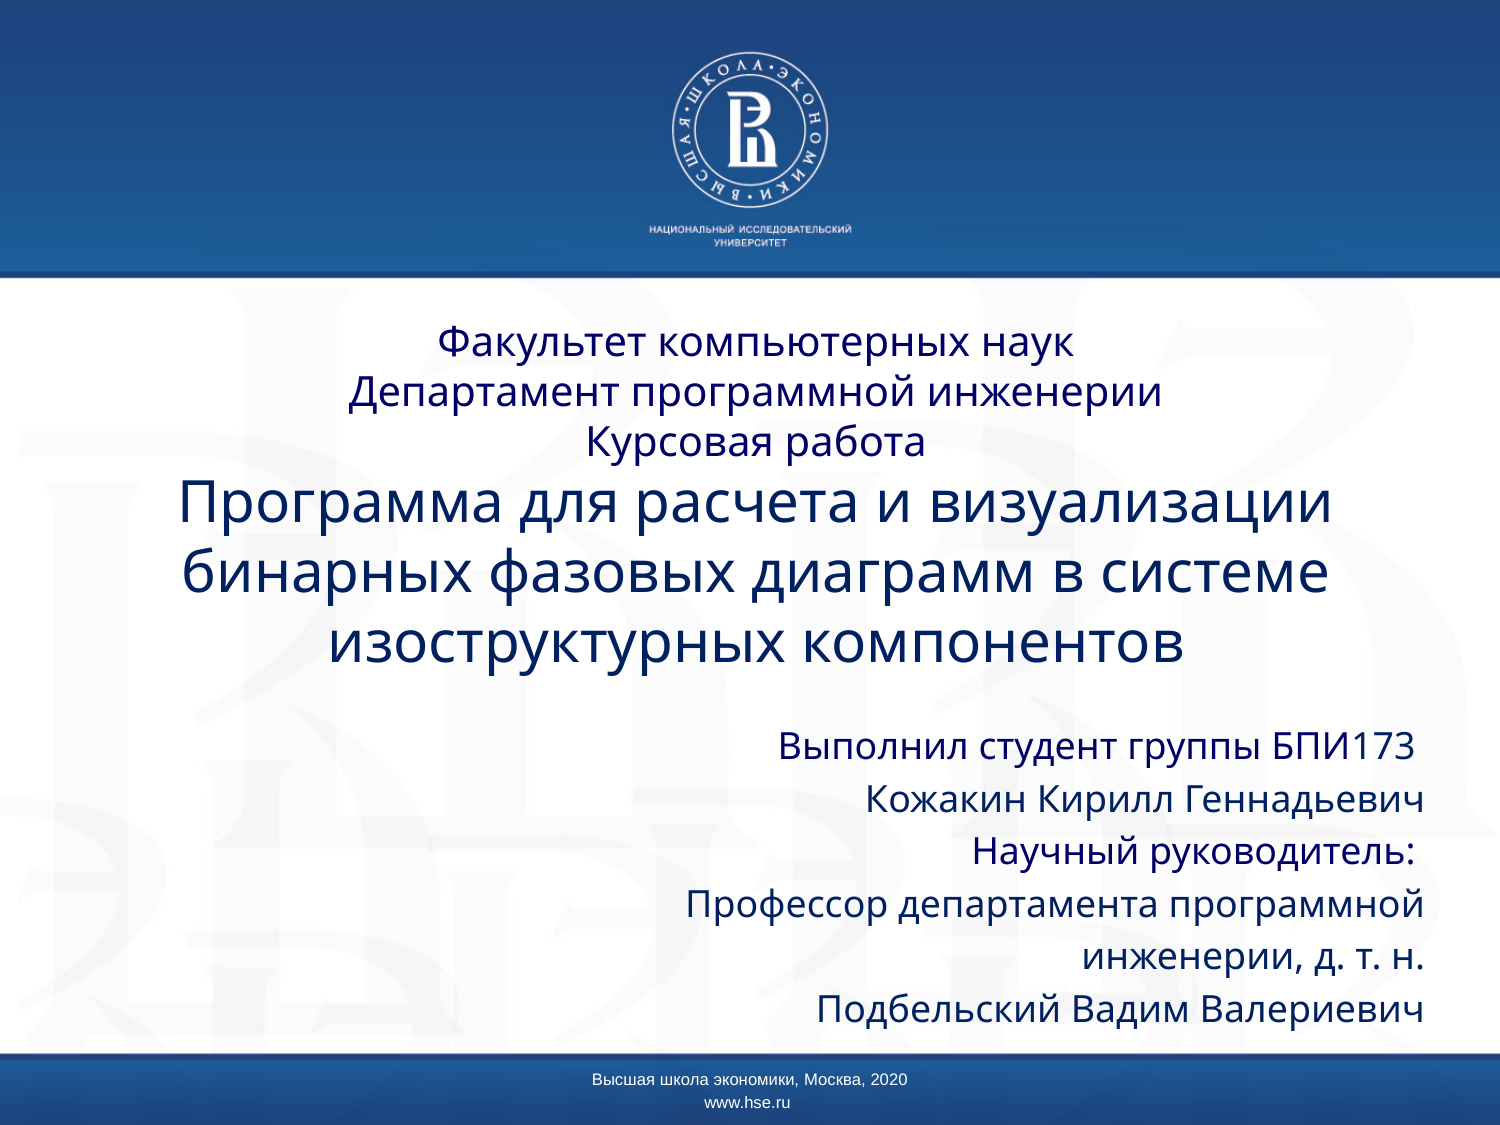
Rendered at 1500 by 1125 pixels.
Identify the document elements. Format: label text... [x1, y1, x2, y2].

subtitle Выполнил студент группы БПИ173 Кожакин Кирилл Геннадьевич Научный руководитель: Профессор департамента программной инженерии, д. т. н. Подбельский Вадим Валериевич [390, 714, 1441, 1043]
text_box Высшая школа экономики, Москва, 2020 www.hse.ru [224, 1060, 1275, 1119]
picture [0, 0, 1500, 1125]
title Факультет компьютерных наук Департамент программной инженерии Курсовая работа Программа для расчета и визуализации бинарных фазовых диаграмм в системе изоструктурных компонентов [29, 313, 1483, 676]
